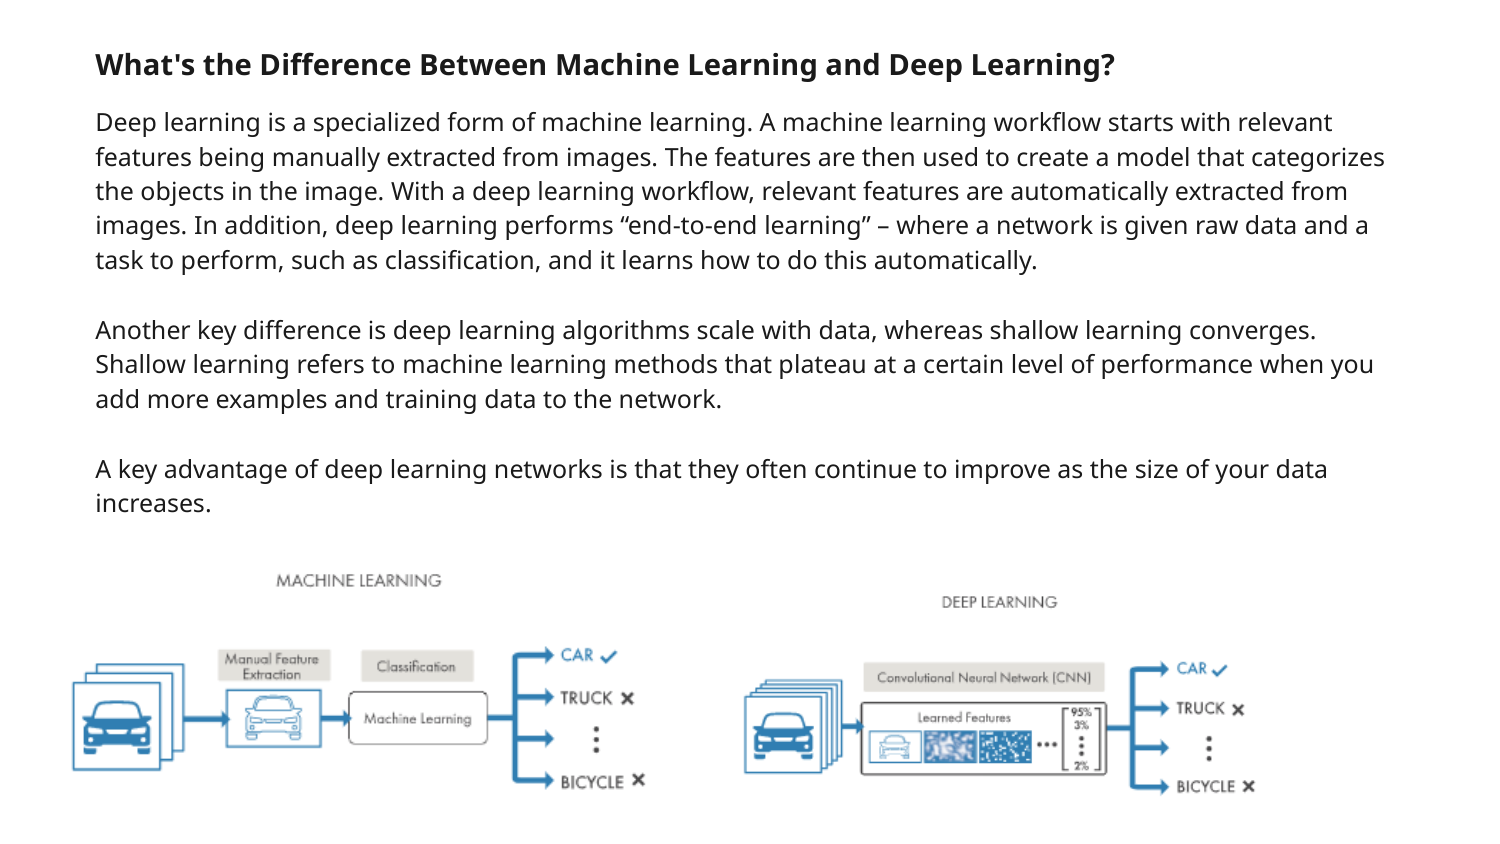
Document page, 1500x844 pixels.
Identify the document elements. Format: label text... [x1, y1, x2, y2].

picture [24, 553, 676, 819]
title What's the Difference Between Machine Learning and Deep Learning? Deep learning is a specialized form of machine learning. A machine learning workflow starts with relevant features being manually extracted from images. The features are then used to create a model that categorizes the objects in the image. With a deep learning workflow, relevant features are automatically extracted from images. In addition, deep learning performs “end-to-end learning” – where a network is given raw data and a task to perform, such as classification, and it learns how to do this automatically. Another key difference is deep learning algorithms scale with data, whereas shallow learning converges. Shallow learning refers to machine learning methods that plateau at a certain level of performance when you add more examples and training data to the network. A key advantage of deep learning networks is that they often continue to improve as the size of your data increases. [80, 73, 1420, 554]
picture [700, 577, 1327, 819]
